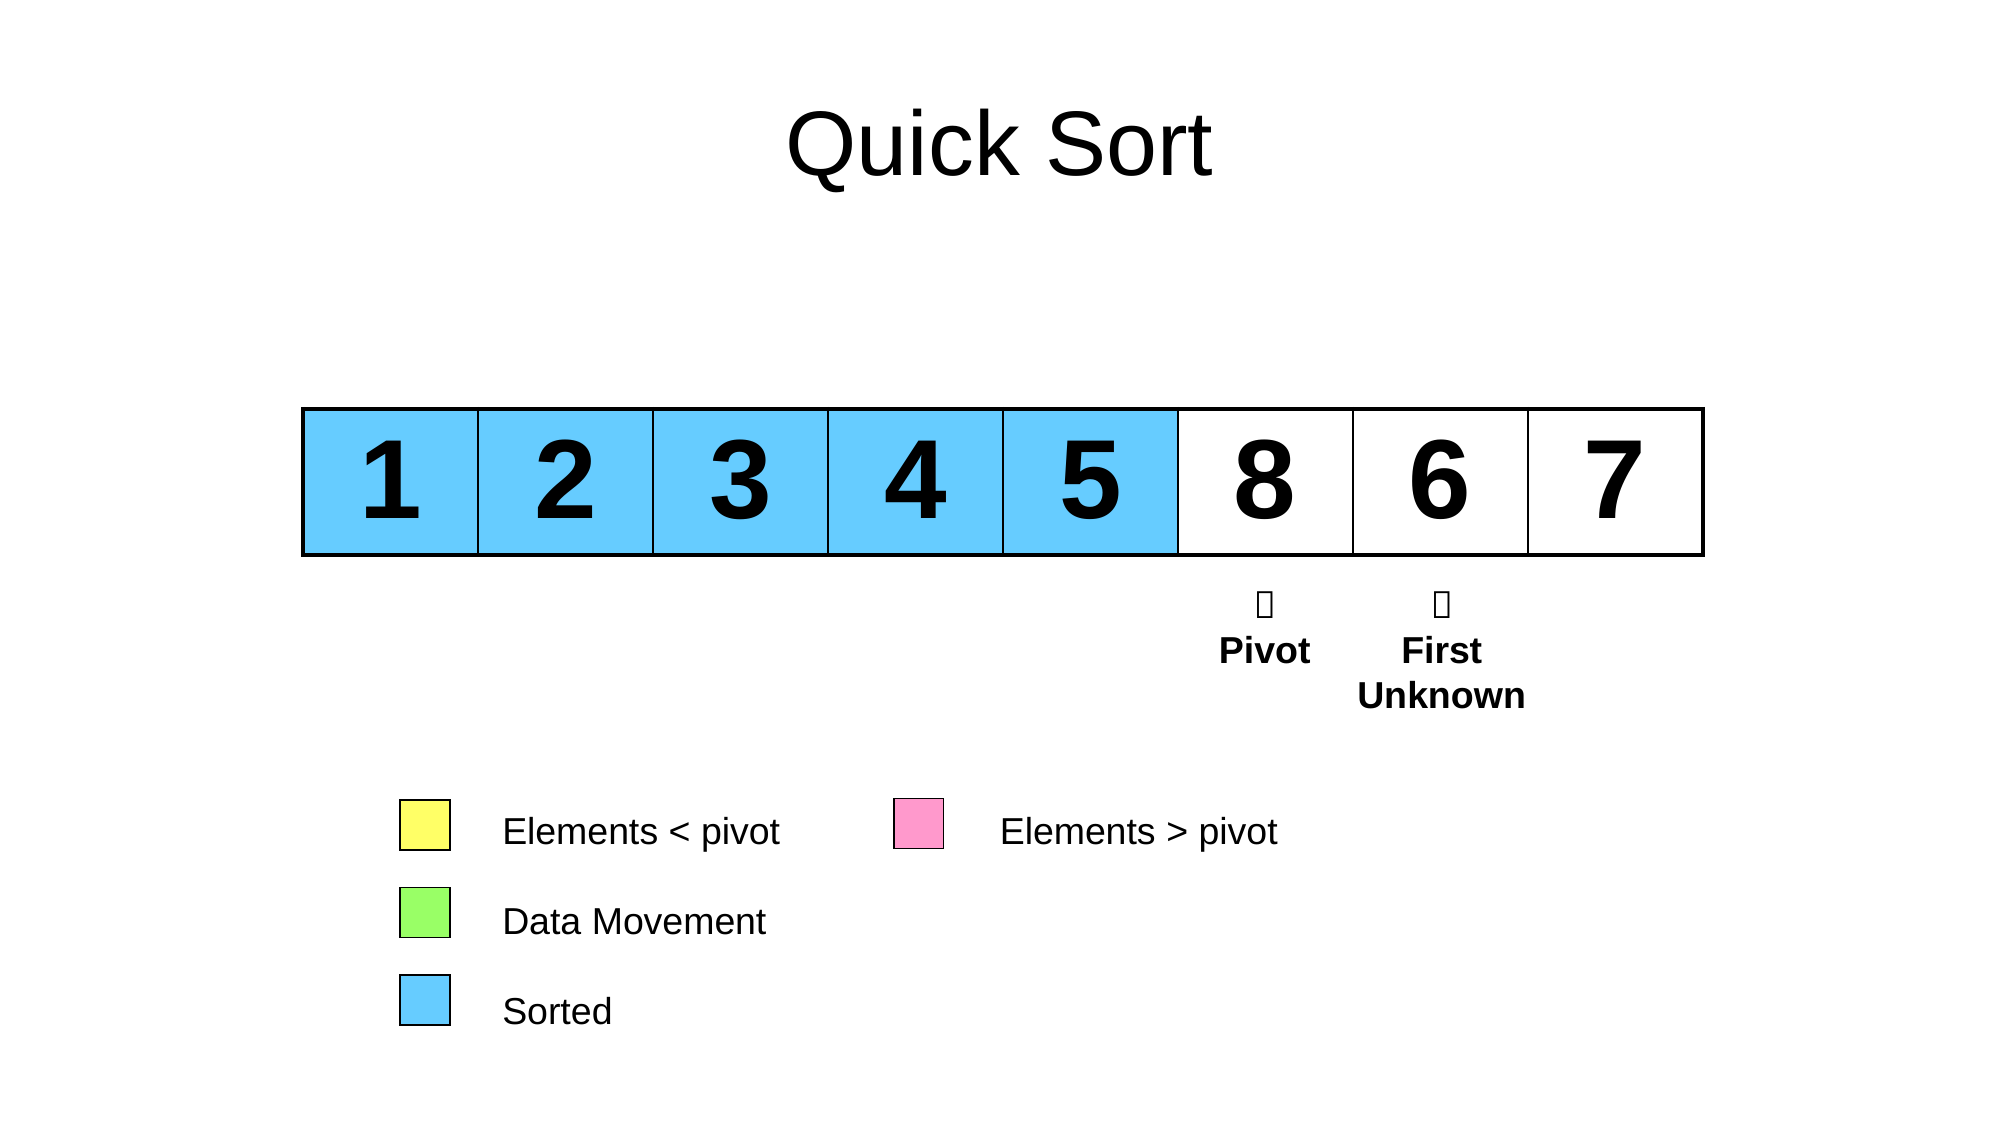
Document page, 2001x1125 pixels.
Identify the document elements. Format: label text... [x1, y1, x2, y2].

table_header 6 [1354, 411, 1527, 553]
text_box  First Unknown [1342, 574, 1542, 724]
table_header 4 [829, 411, 1002, 553]
table_header 3 [654, 411, 827, 553]
text_box [399, 800, 450, 850]
text_box Elements < pivot Elements > pivot Data Movement Sorted [487, 799, 1402, 1040]
table_header 2 [479, 411, 652, 553]
text_box [399, 975, 450, 1025]
table_header 5 [1004, 411, 1177, 553]
text_box [399, 887, 450, 938]
title Quick Sort [99, 45, 1900, 233]
table_header 8 [1179, 411, 1352, 553]
table_header 1 [305, 411, 477, 553]
text_box [893, 798, 944, 849]
text_box  Pivot [1204, 574, 1326, 679]
table_header 7 [1529, 411, 1701, 553]
